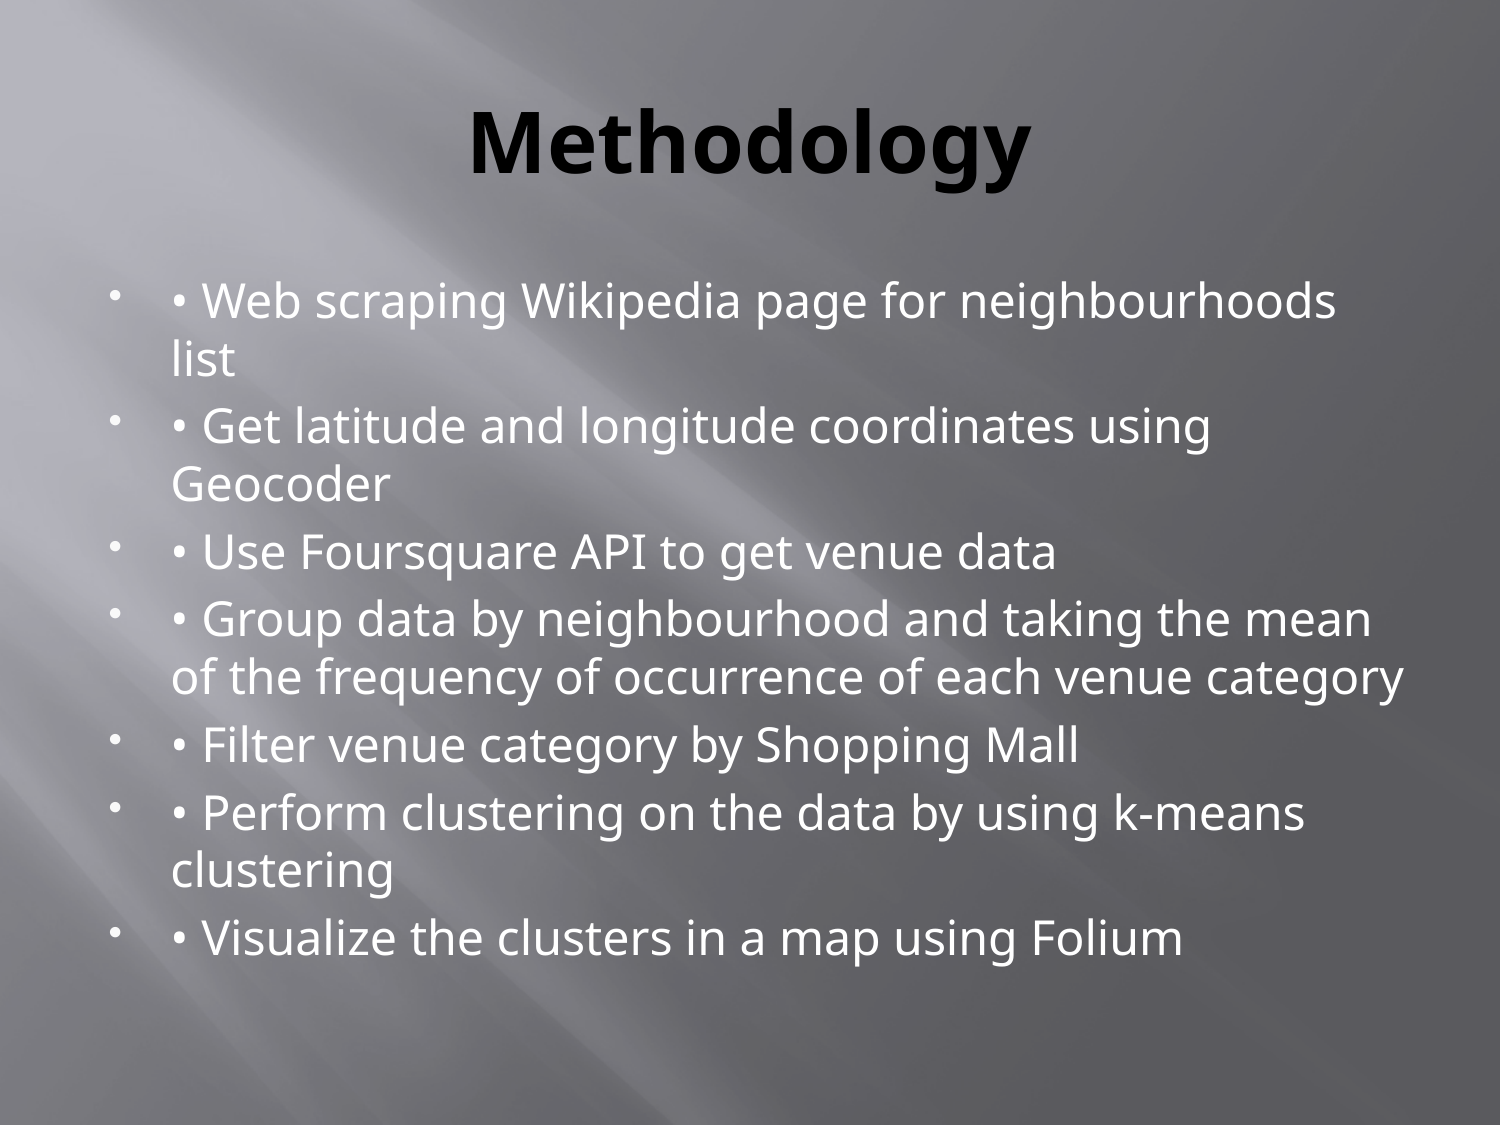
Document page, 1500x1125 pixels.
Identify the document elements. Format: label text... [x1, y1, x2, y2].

list • Web scraping Wikipedia page for neighbourhoods list • Get latitude and longitude coordinates using Geocoder • Use Foursquare API to get venue data • Group data by neighbourhood and taking the mean of the frequency of occurrence of each venue category • Filter venue category by Shopping Mall • Perform clustering on the data by using k-means clustering • Visualize the clusters in a map using Folium [75, 262, 1425, 1035]
title Methodology [75, 45, 1425, 233]
